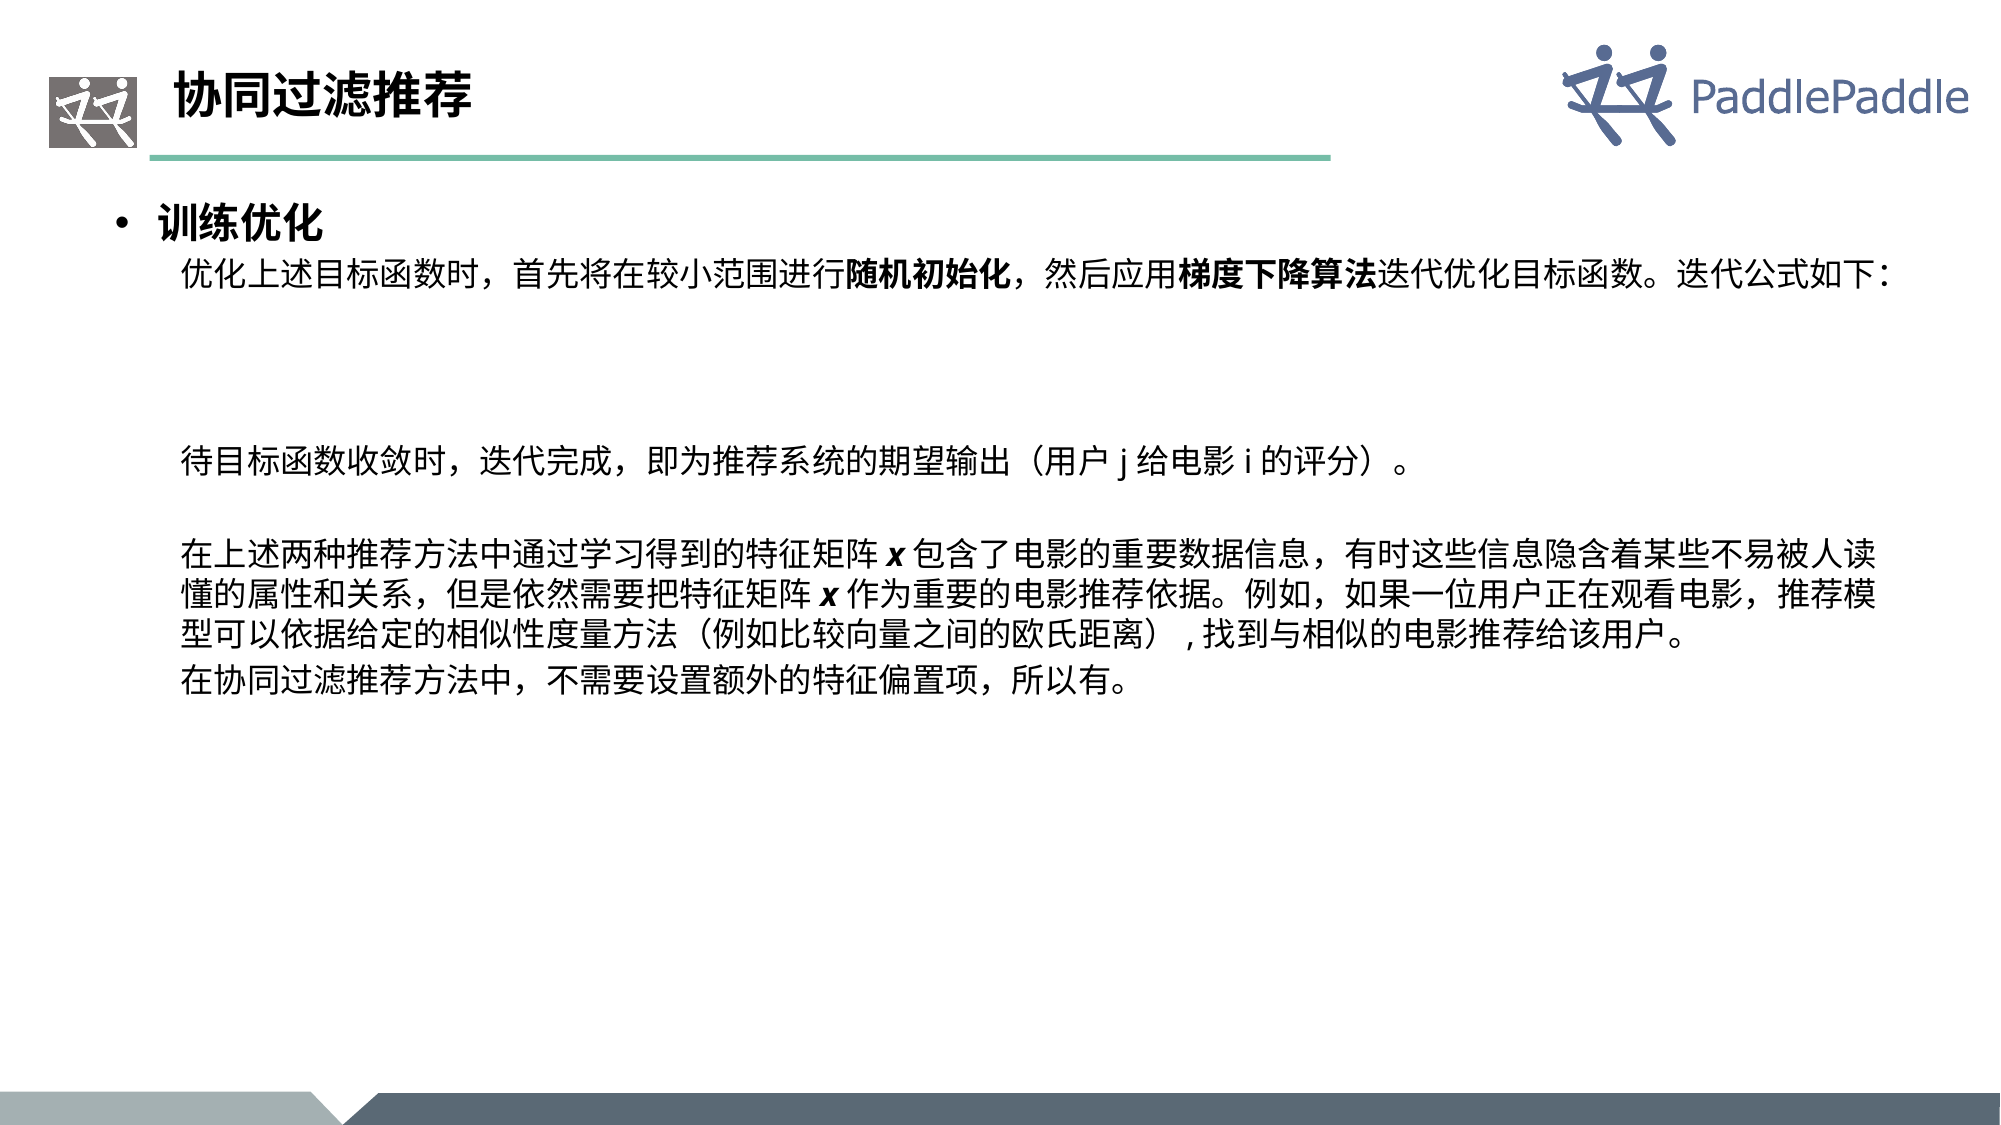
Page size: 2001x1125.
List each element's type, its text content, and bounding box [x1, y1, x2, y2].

title 协同过滤推荐 [157, 28, 1406, 158]
